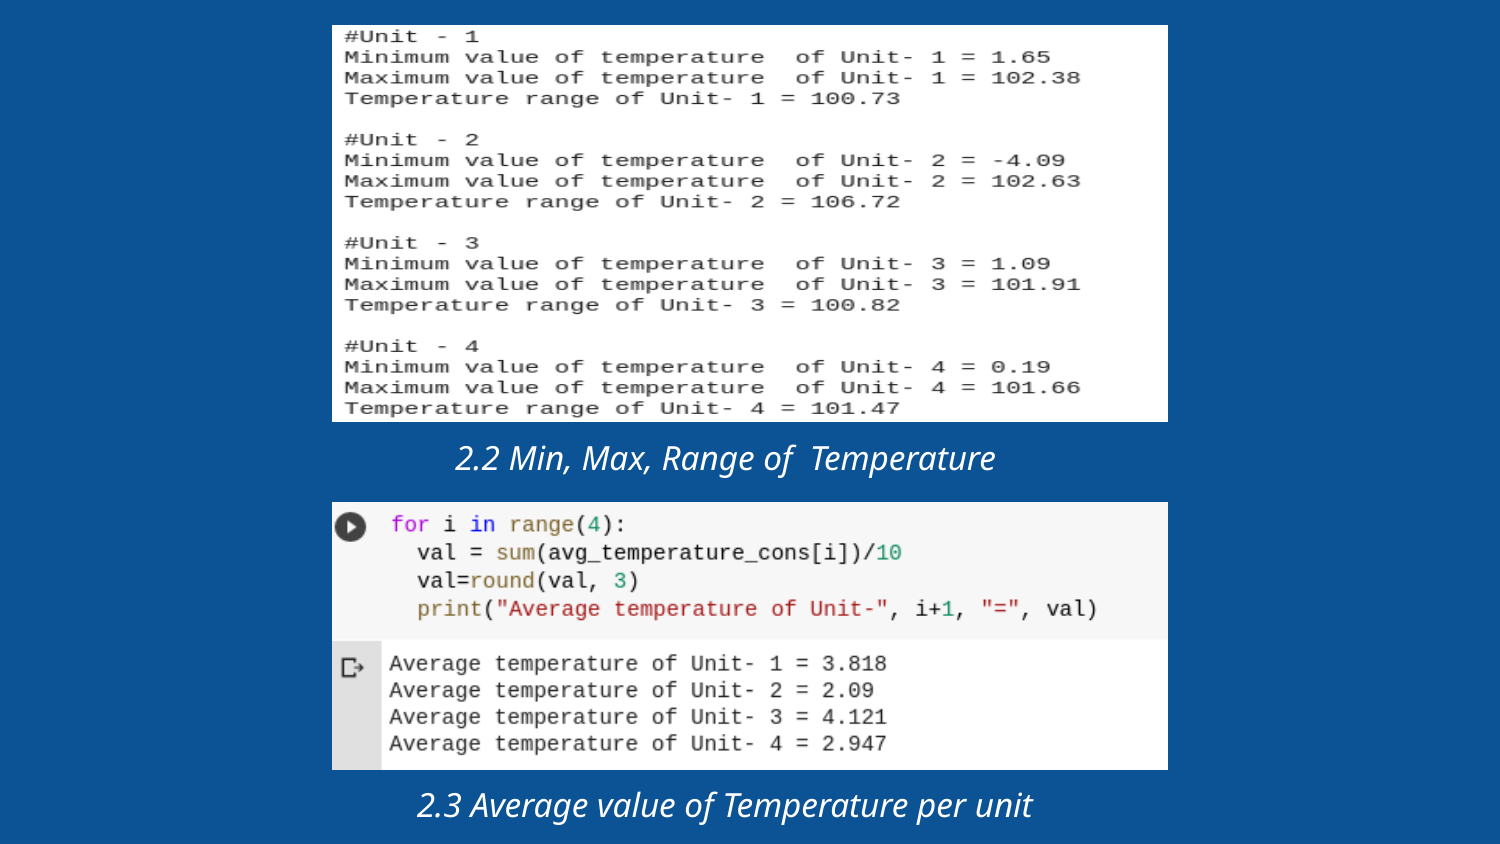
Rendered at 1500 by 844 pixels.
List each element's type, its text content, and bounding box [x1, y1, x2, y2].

text_box 2.2 Min, Max, Range of Temperature [440, 430, 1060, 480]
picture [332, 502, 1168, 770]
picture [332, 25, 1168, 422]
text_box 2.3 Average value of Temperature per unit [402, 777, 1098, 823]
